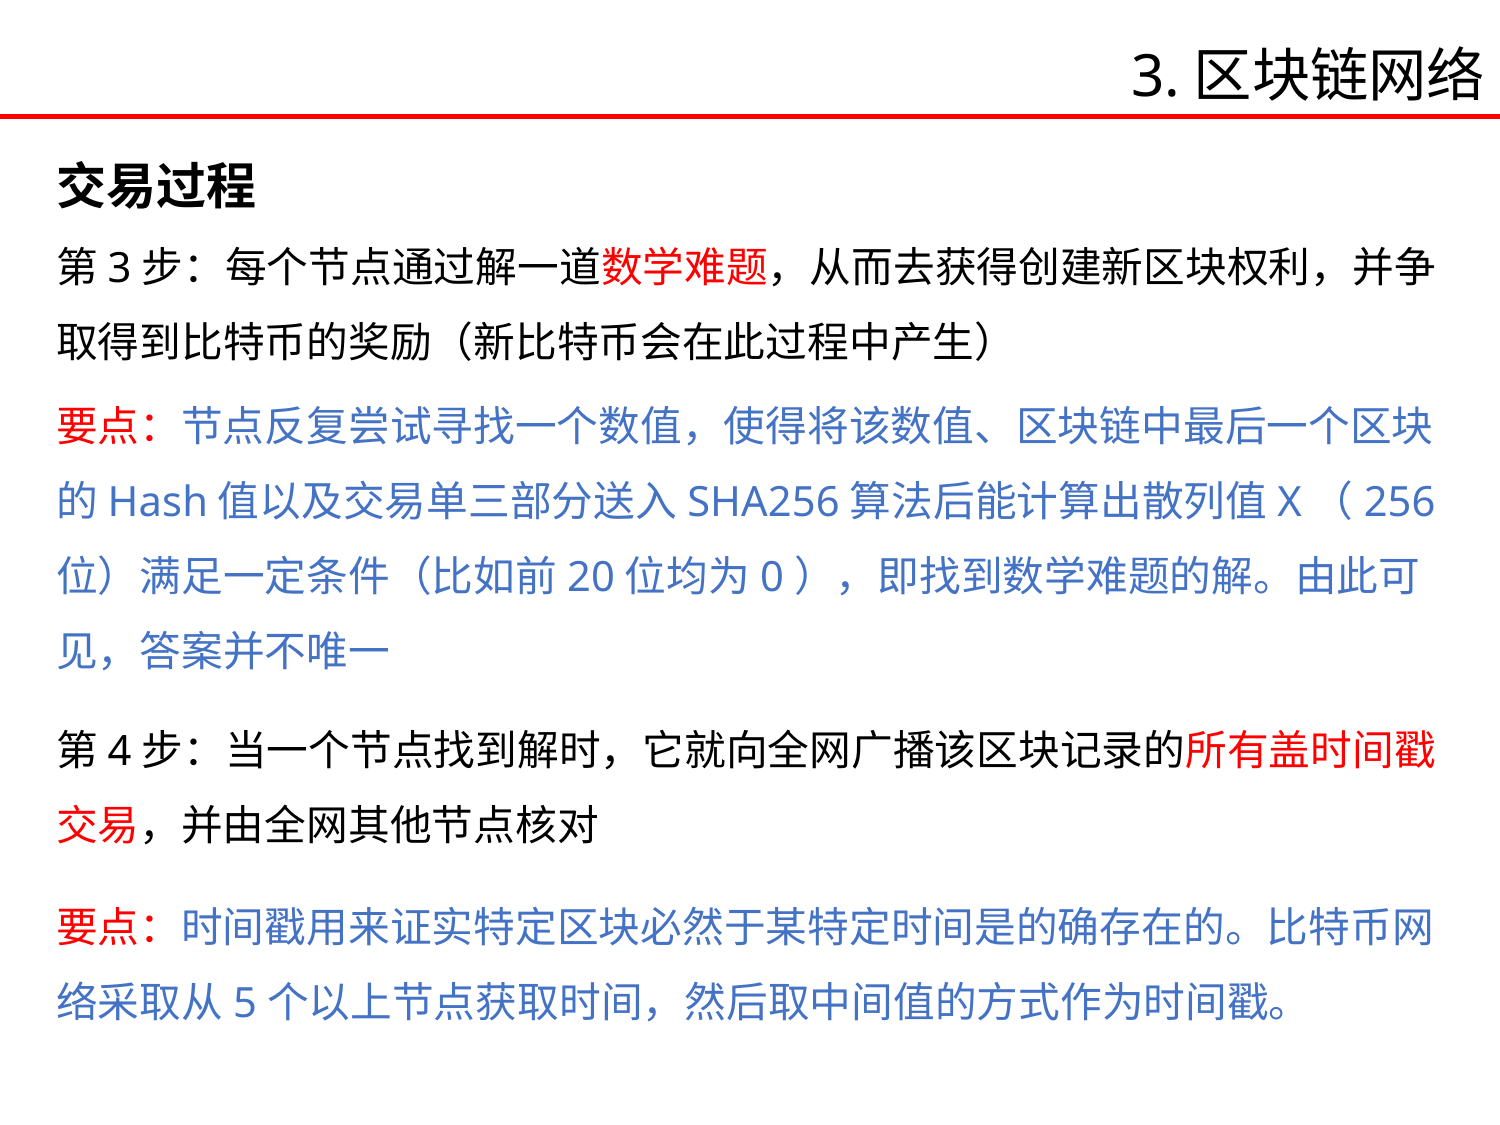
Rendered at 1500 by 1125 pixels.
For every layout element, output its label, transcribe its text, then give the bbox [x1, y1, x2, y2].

text_box 交易过程 [41, 117, 1459, 208]
text_box 第4步：当一个节点找到解时，它就向全网广播该区块记录的所有盖时间戳交易，并由全网其他节点核对 [41, 691, 1459, 856]
text_box 要点：节点反复尝试寻找一个数值，使得将该数值、区块链中最后一个区块的Hash值以及交易单三部分送入SHA256算法后能计算出散列值X（256位）满足一定条件（比如前20位均为0），即找到数学难题的解。由此可见，答案并不唯一 [41, 367, 1463, 683]
text_box 第3步：每个节点通过解一道数学难题，从而去获得创建新区块权利，并争取得到比特币的奖励（新比特币会在此过程中产生） [41, 208, 1463, 367]
text_box 3.区块链网络 [679, 31, 1500, 116]
text_box 要点：时间戳用来证实特定区块必然于某特定时间是的确存在的。比特币网络采取从5个以上节点获取时间，然后取中间值的方式作为时间戳。 [41, 868, 1459, 1034]
